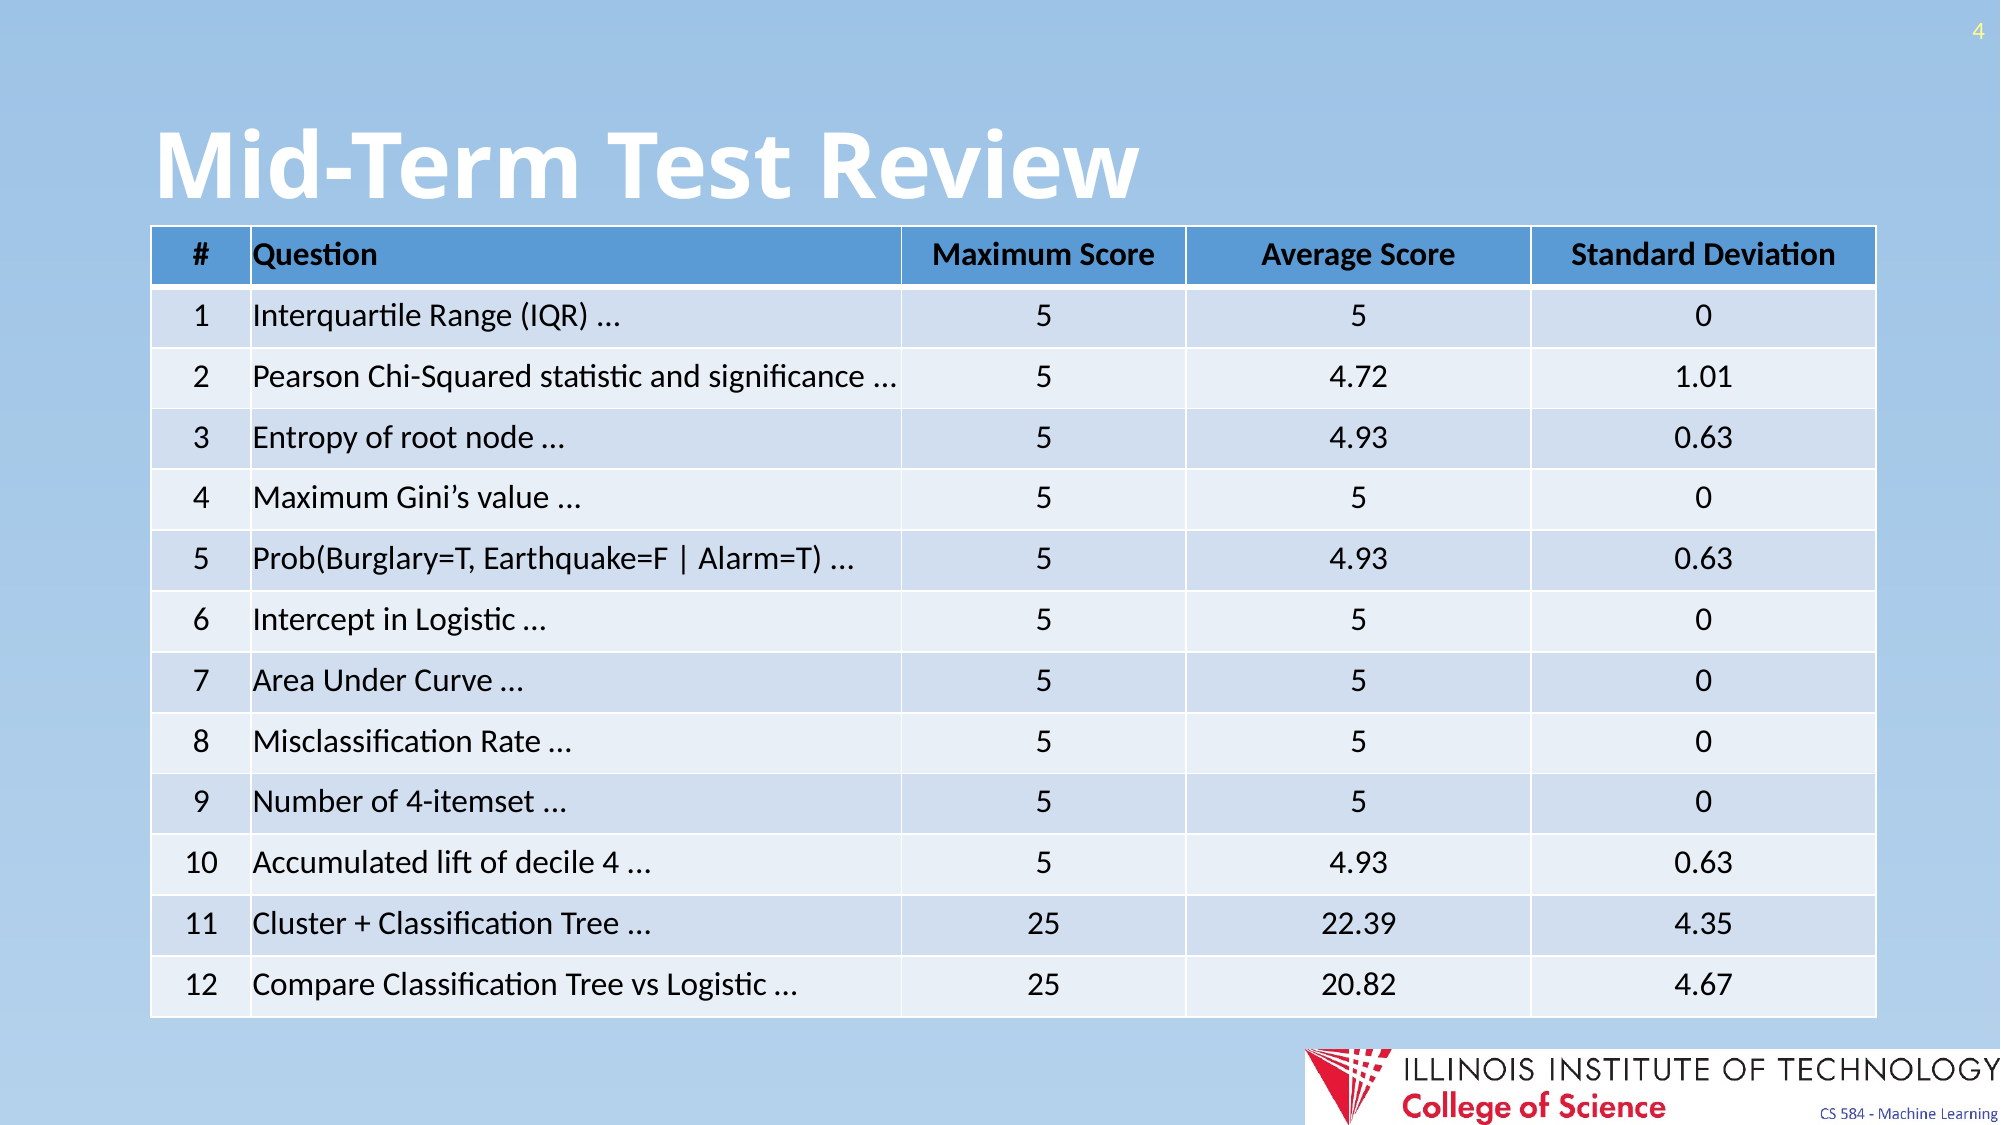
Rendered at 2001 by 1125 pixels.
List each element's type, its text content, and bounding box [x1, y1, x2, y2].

table_header Standard Deviation [1532, 227, 1875, 284]
table_cell Cluster + Classification Tree ... [252, 896, 901, 955]
table_header # [152, 227, 250, 284]
table_cell 4.93 [1187, 409, 1530, 468]
table_cell 0 [1532, 290, 1875, 347]
table_cell 10 [152, 835, 250, 894]
table_cell 4.93 [1187, 835, 1530, 894]
table_cell 0.63 [1532, 835, 1875, 894]
table_cell 5 [902, 349, 1185, 408]
table_cell 5 [1187, 714, 1530, 773]
table_cell 4.93 [1187, 531, 1530, 590]
table_cell 4.67 [1532, 957, 1875, 1016]
table_cell 5 [902, 531, 1185, 590]
table_cell Area Under Curve … [252, 653, 901, 712]
table_cell Intercept in Logistic … [252, 592, 901, 651]
table_cell Interquartile Range (IQR) ... [252, 290, 901, 347]
table_header Question [252, 227, 901, 284]
table_cell 5 [902, 835, 1185, 894]
table_cell 5 [902, 653, 1185, 712]
table_header Average Score [1187, 227, 1530, 284]
title Mid-Term Test Review [137, 59, 1863, 278]
table_cell 6 [152, 592, 250, 651]
table_cell 5 [902, 470, 1185, 529]
table_header Maximum Score [902, 227, 1185, 284]
table_cell 5 [1187, 774, 1530, 833]
table_cell 1.01 [1532, 349, 1875, 408]
table_cell 0 [1532, 653, 1875, 712]
table_cell 0.63 [1532, 409, 1875, 468]
table_cell Number of 4-itemset ... [252, 774, 901, 833]
table_cell 7 [152, 653, 250, 712]
table_cell Pearson Chi-Squared statistic and significance ... [252, 349, 901, 408]
table_cell 5 [902, 409, 1185, 468]
table_cell 4.35 [1532, 896, 1875, 955]
table_cell 5 [902, 592, 1185, 651]
table_cell 5 [1187, 470, 1530, 529]
table_cell Entropy of root node … [252, 409, 901, 468]
table_cell 5 [1187, 592, 1530, 651]
table_cell 0 [1532, 714, 1875, 773]
table_cell 9 [152, 774, 250, 833]
table_cell 8 [152, 714, 250, 773]
table_cell 0 [1532, 774, 1875, 833]
table_cell 5 [902, 774, 1185, 833]
table_cell 0.63 [1532, 531, 1875, 590]
slide_number 4 [1550, 0, 2000, 60]
table_cell 25 [902, 896, 1185, 955]
table_cell 25 [902, 957, 1185, 1016]
table_cell 4 [152, 470, 250, 529]
table_cell 5 [1187, 290, 1530, 347]
table_cell 1 [152, 290, 250, 347]
table_cell 20.82 [1187, 957, 1530, 1016]
table_cell Maximum Gini’s value ... [252, 470, 901, 529]
table_cell 5 [902, 290, 1185, 347]
table_cell 5 [152, 531, 250, 590]
table_cell 3 [152, 409, 250, 468]
table_cell 0 [1532, 470, 1875, 529]
table_cell Misclassification Rate … [252, 714, 901, 773]
table_cell 4.72 [1187, 349, 1530, 408]
table_cell 0 [1532, 592, 1875, 651]
table_cell Accumulated lift of decile 4 ... [252, 835, 901, 894]
table_cell 22.39 [1187, 896, 1530, 955]
table_cell Prob(Burglary=T, Earthquake=F | Alarm=T) ... [252, 531, 901, 590]
table_cell 5 [902, 714, 1185, 773]
table_cell 12 [152, 957, 250, 1016]
picture [1305, 1049, 2000, 1125]
table_cell 5 [1187, 653, 1530, 712]
table_cell 2 [152, 349, 250, 408]
table_cell 11 [152, 896, 250, 955]
table_cell Compare Classification Tree vs Logistic … [252, 957, 901, 1016]
